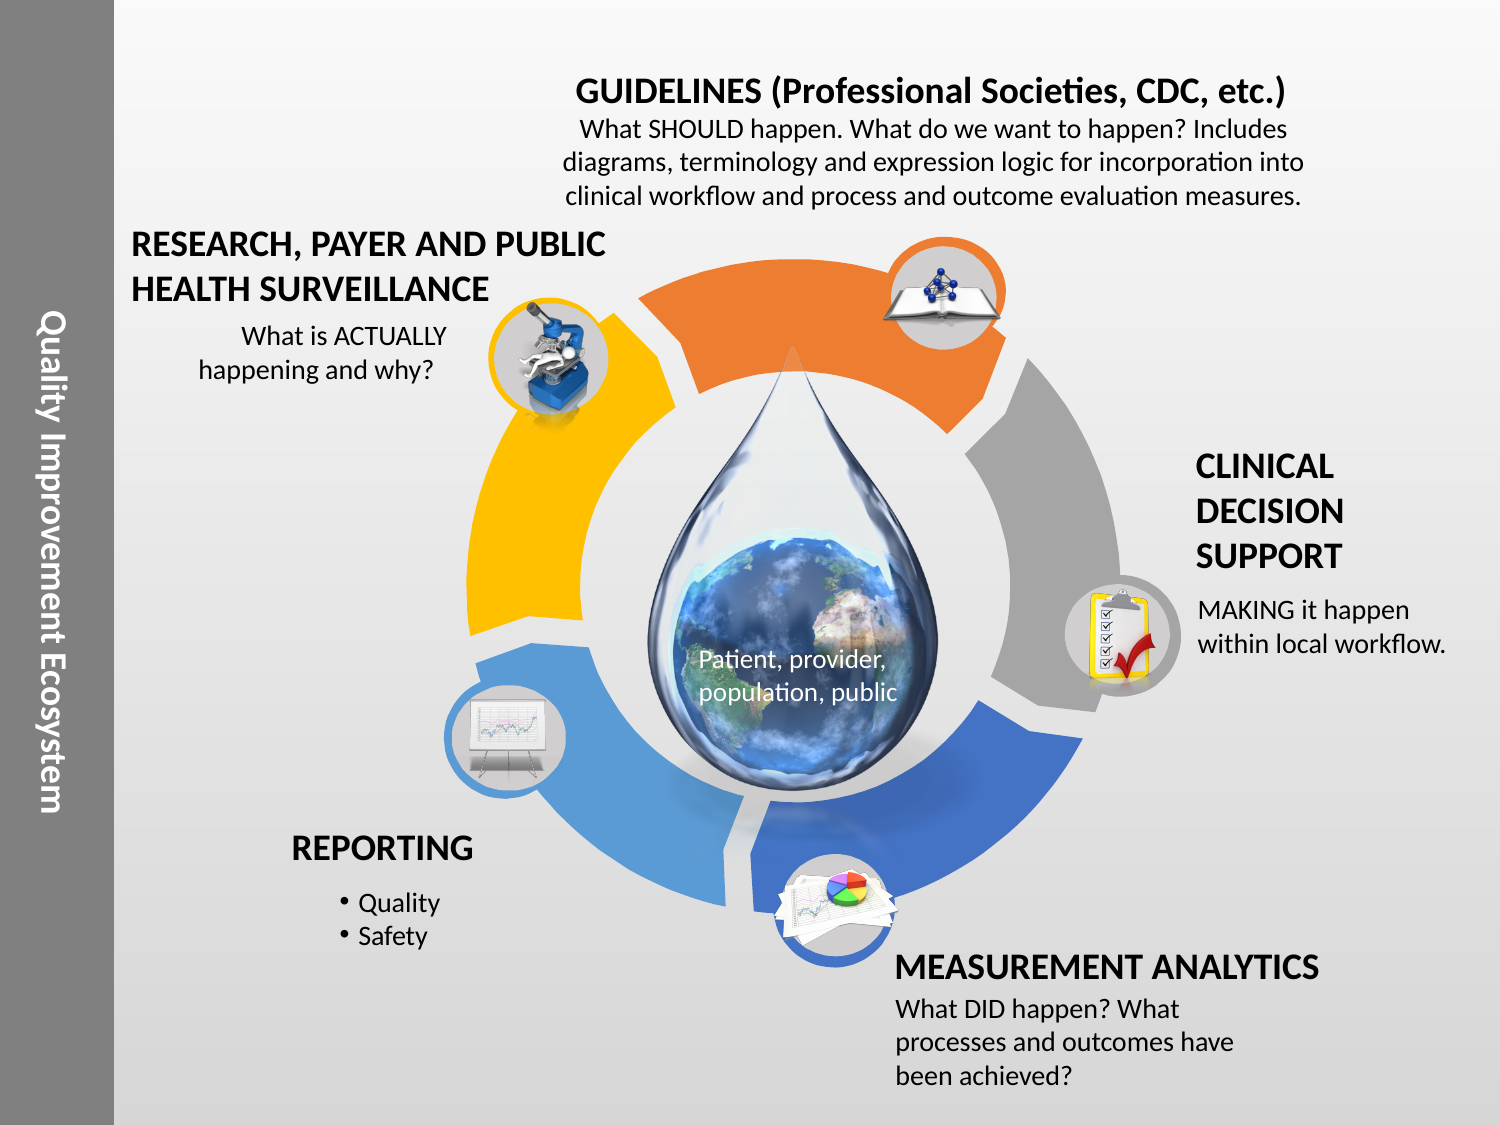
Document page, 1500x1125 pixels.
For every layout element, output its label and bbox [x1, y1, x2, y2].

text_box [0, 0, 1494, 1125]
